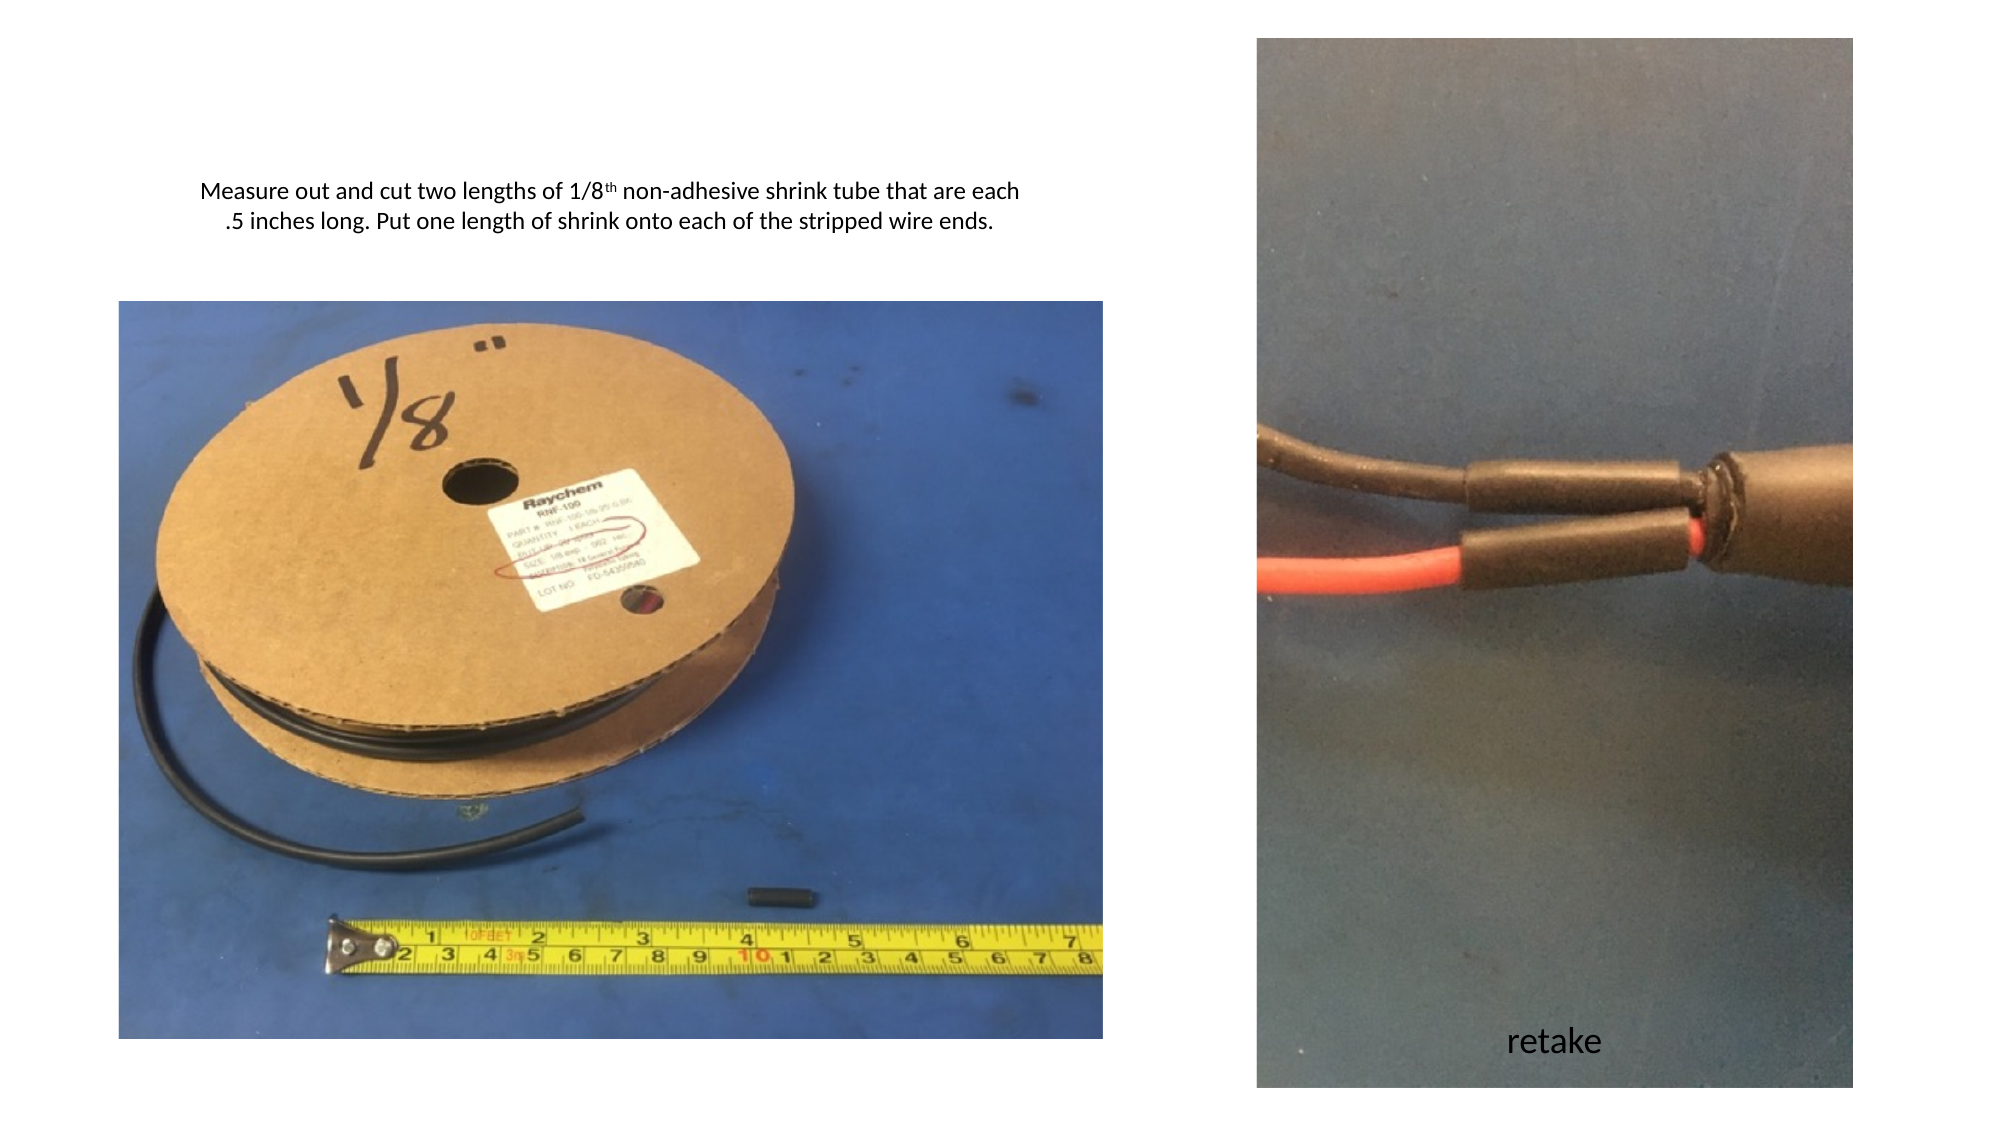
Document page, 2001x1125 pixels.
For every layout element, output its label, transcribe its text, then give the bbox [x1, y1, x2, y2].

picture [1257, 861, 1853, 1087]
picture [120, 176, 1102, 1125]
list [1029, 264, 2000, 861]
picture [1257, 39, 1853, 264]
text_box retake [1492, 1008, 1618, 1069]
text_box Measure out and cut two lengths of 1/8th non-adhesive shrink tube that are each .5 inches long. Put one length of shrink onto each of the stripped wire ends. [184, 167, 1037, 243]
